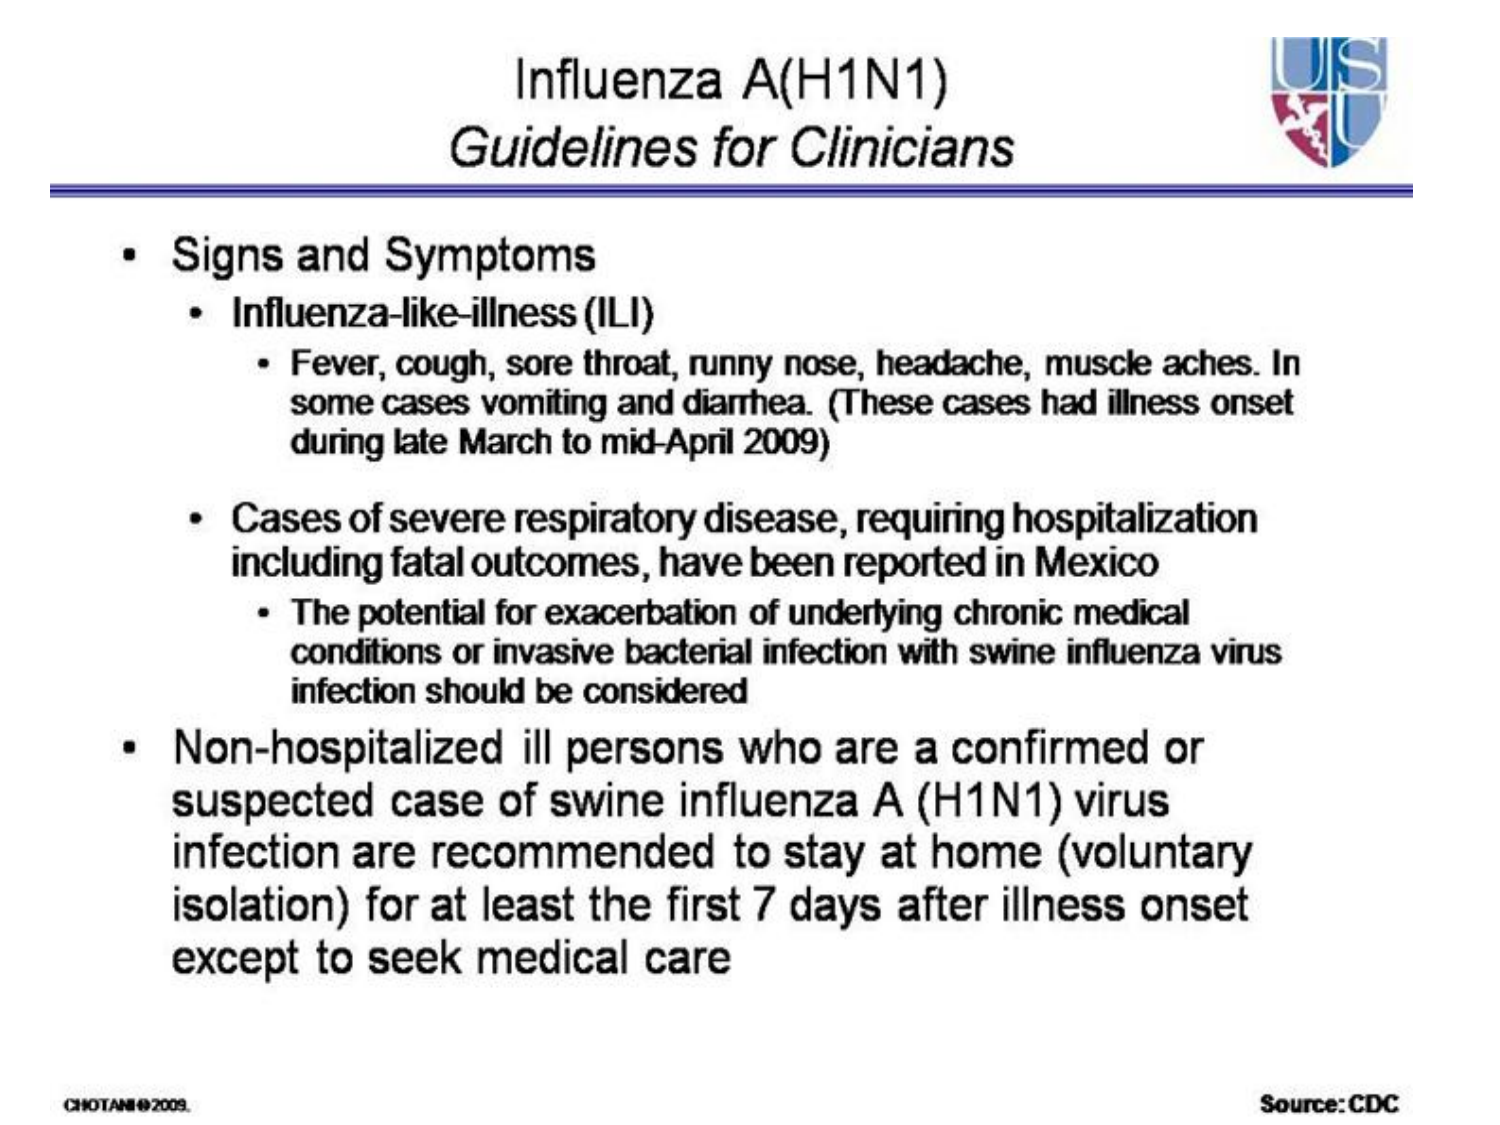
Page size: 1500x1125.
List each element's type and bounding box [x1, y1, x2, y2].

list [49, 37, 1413, 1125]
